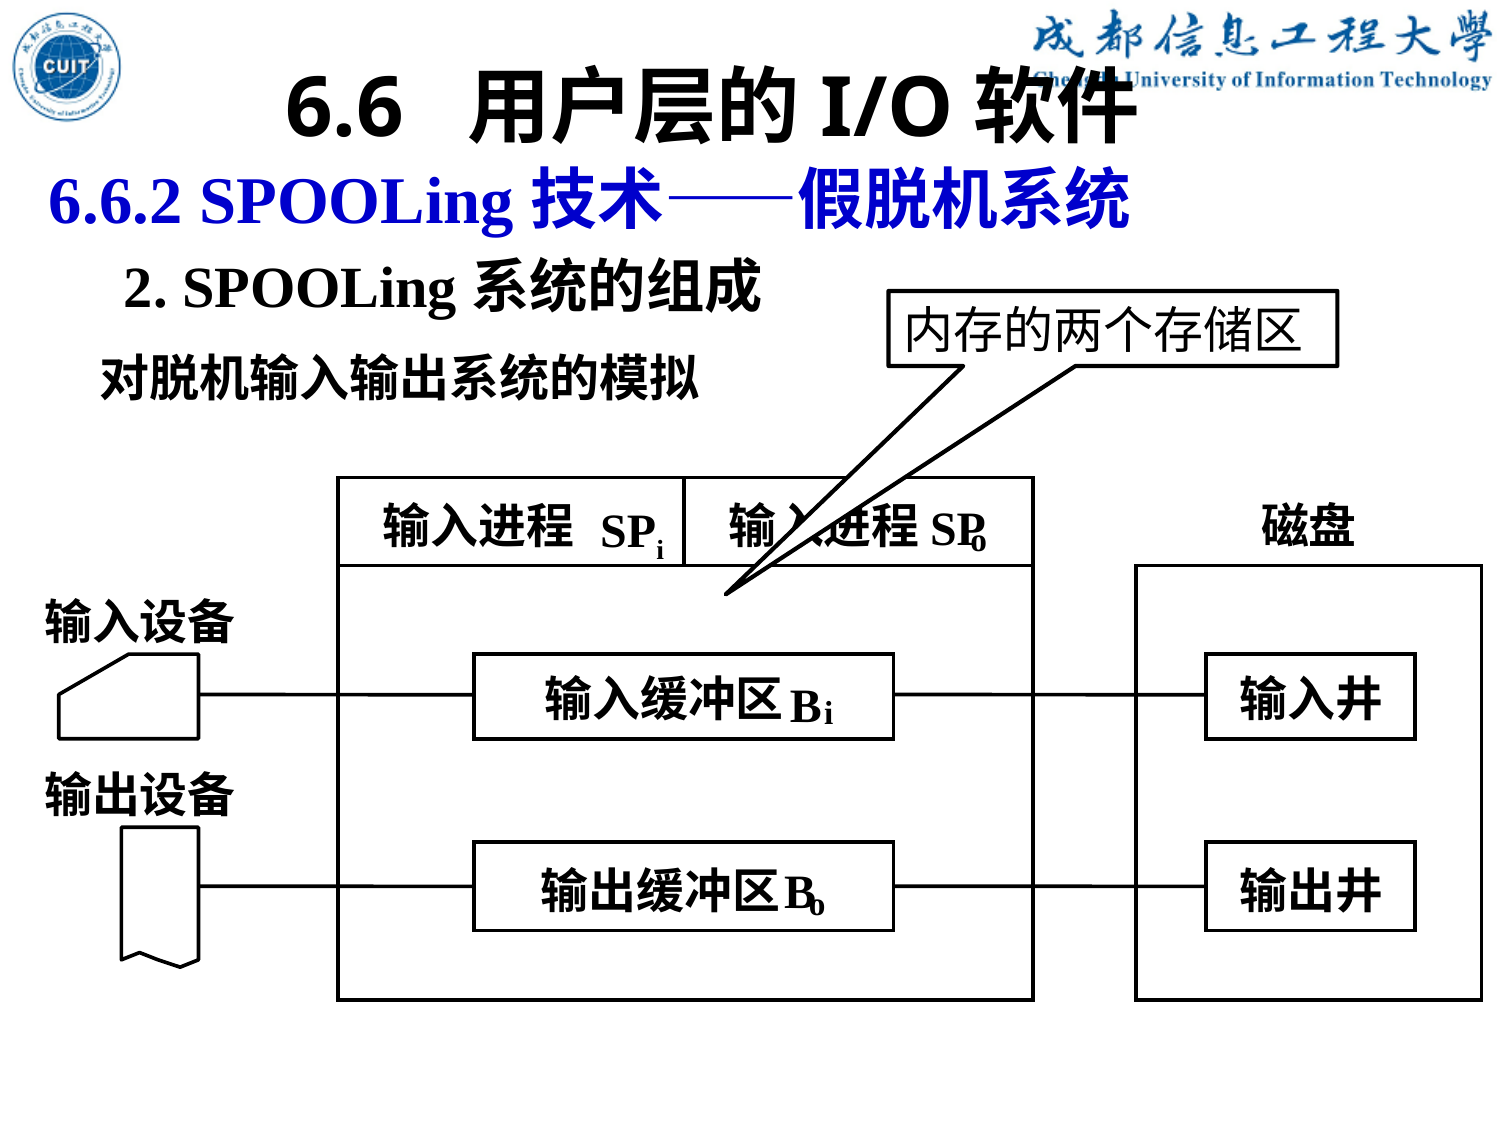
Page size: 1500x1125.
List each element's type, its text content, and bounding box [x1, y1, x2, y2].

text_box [43, 477, 1482, 1001]
text_box 6.6.2 SPOOLing技术——假脱机系统 2. SPOOLing系统的组成 [34, 149, 1422, 311]
picture [0, 0, 127, 138]
text_box 内存的两个存储区 [846, 288, 1340, 475]
picture [1029, 0, 1500, 102]
text_box 6.6 用户层的I/O软件 [100, 45, 1326, 161]
text_box 对脱机输入输出系统的模拟 [84, 339, 715, 415]
